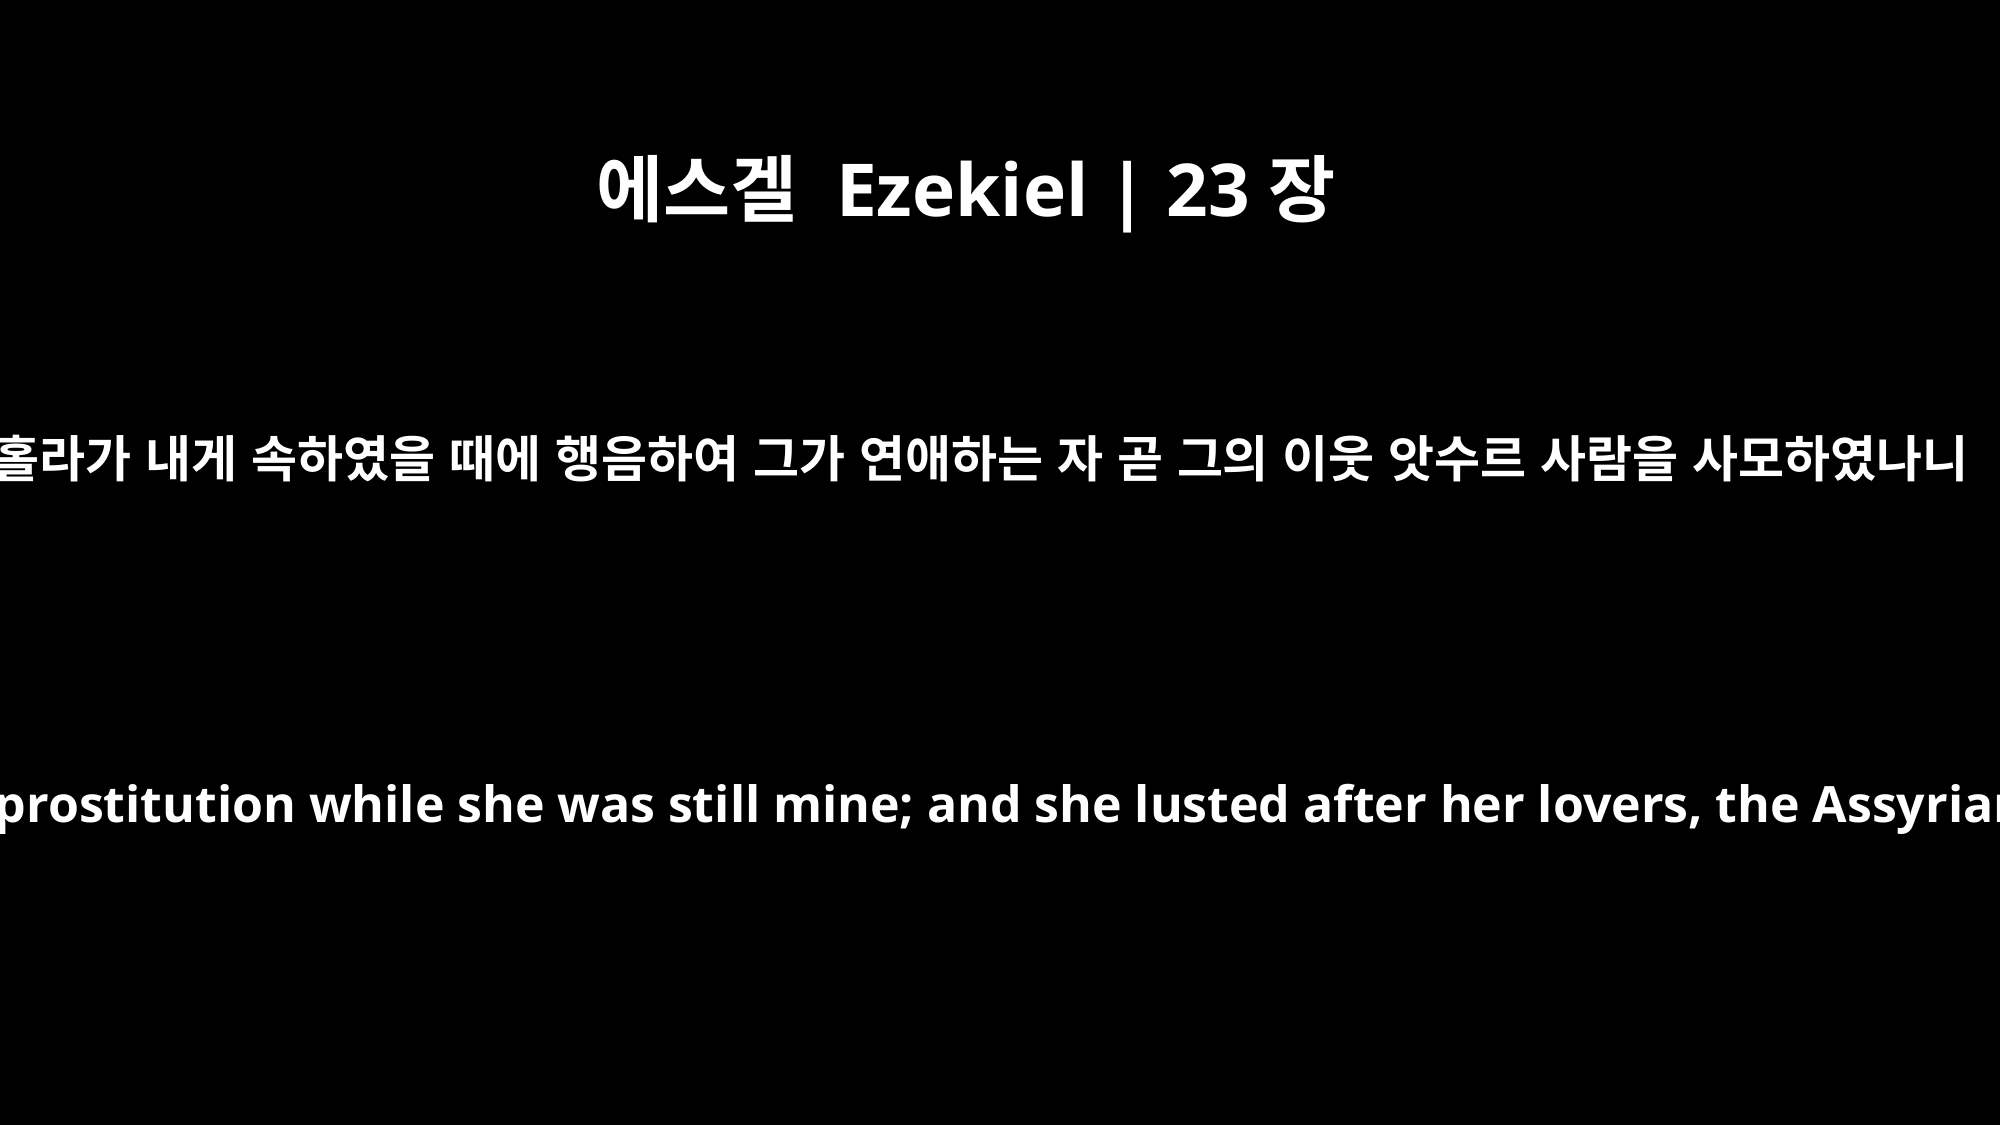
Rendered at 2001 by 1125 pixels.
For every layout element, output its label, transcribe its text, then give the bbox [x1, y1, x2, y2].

text_box "Oholah engaged in prostitution while she was still mine; and she lusted after her lovers, the Assyrians -- warriors [0, 764, 2000, 840]
text_box 5 오홀라가 내게 속하였을 때에 행음하여 그가 연애하는 자 곧 그의 이웃 앗수르 사람을 사모하였나니 [0, 359, 1985, 495]
text_box 에스겔 Ezekiel | 23장 [581, 136, 1351, 239]
